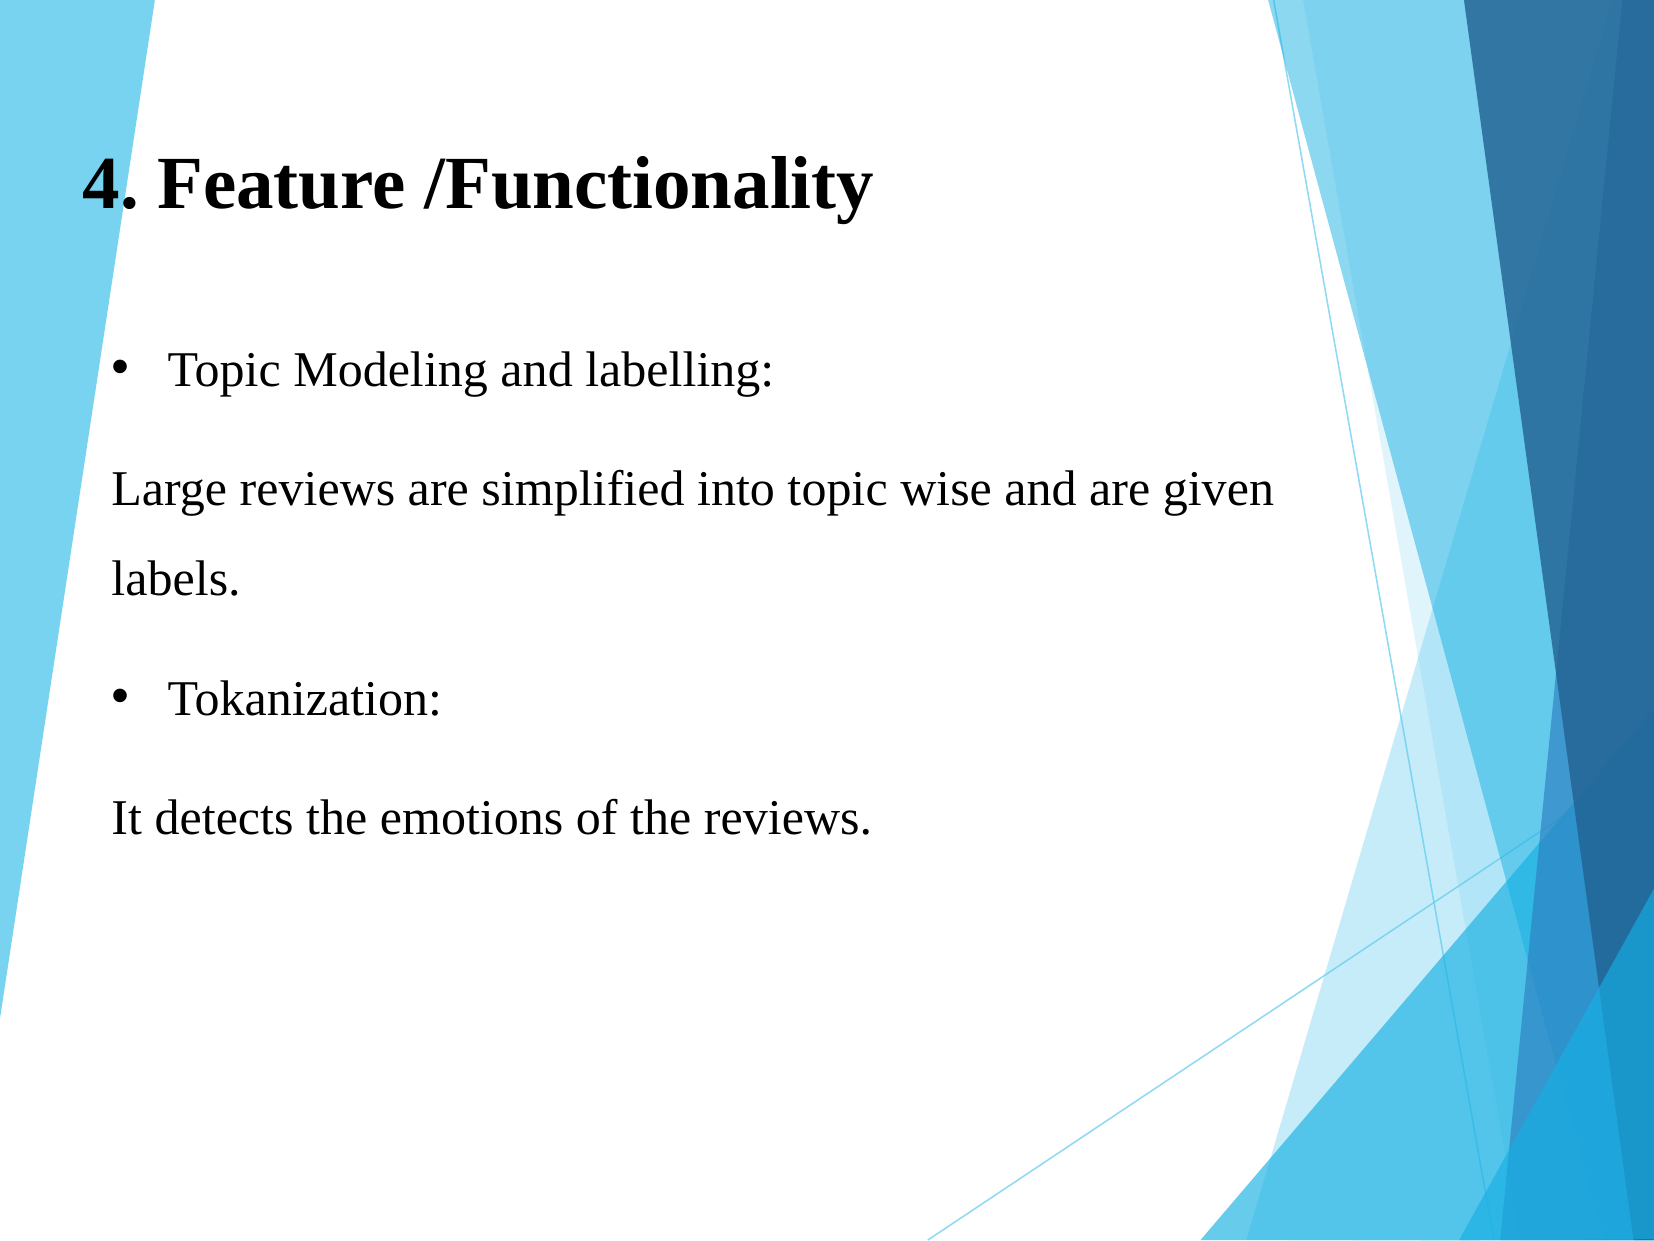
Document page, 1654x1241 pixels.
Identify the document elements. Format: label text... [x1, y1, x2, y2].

text_box Topic Modeling and labelling: Large reviews are simplified into topic wise and are given labels. Tokanization: It detects the emotions of the reviews. [96, 299, 1424, 992]
text_box 4. Feature /Functionality [82, 49, 1571, 257]
